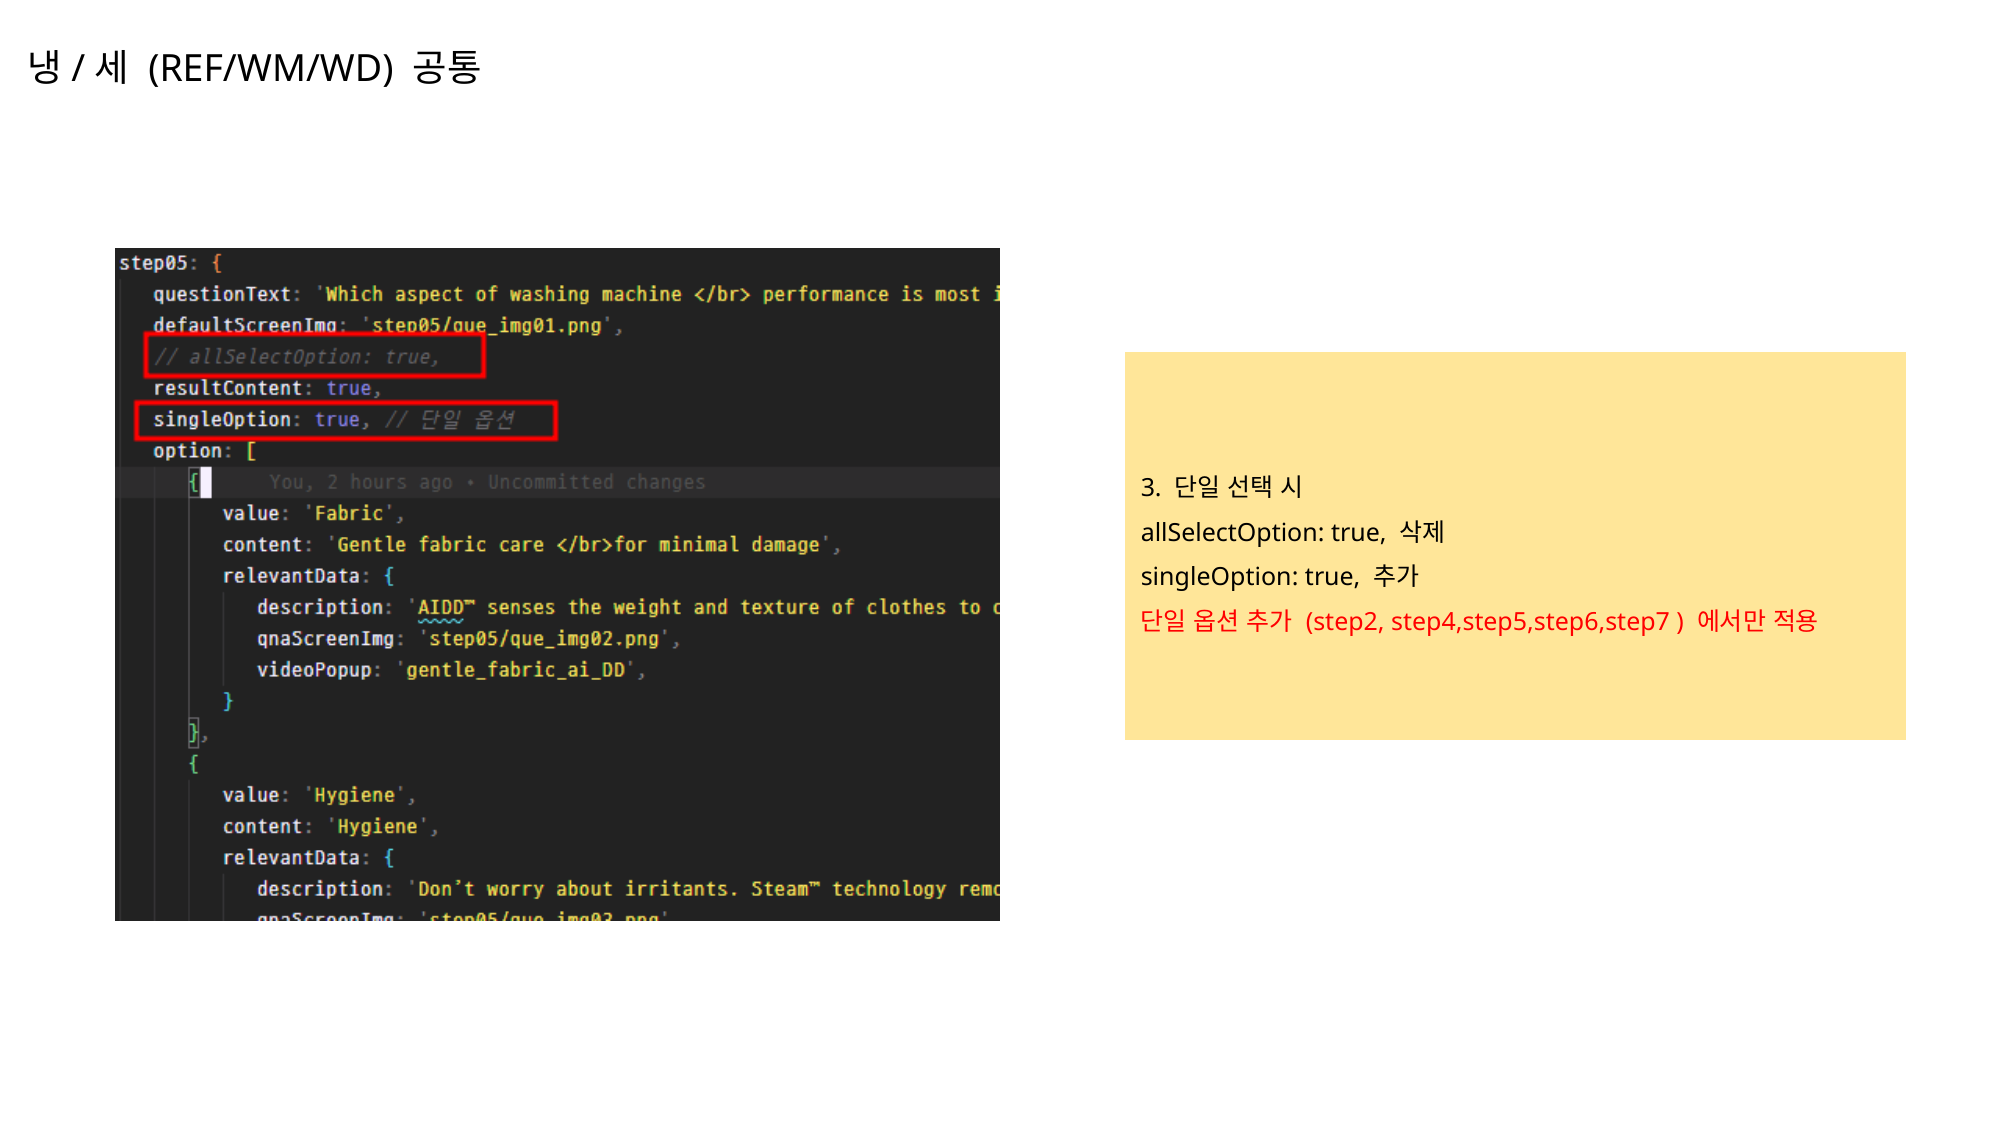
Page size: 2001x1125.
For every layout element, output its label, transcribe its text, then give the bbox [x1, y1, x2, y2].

picture [115, 248, 1000, 921]
text_box 3. 단일 선택 시 allSelectOption: true, 삭제 singleOption: true, 추가 단일 옵션 추가 (step2, step4,step5,step6,step7 ) 에서만 적용 [1125, 352, 1906, 740]
text_box 냉/세 (REF/WM/WD) 공통 [13, 36, 497, 97]
